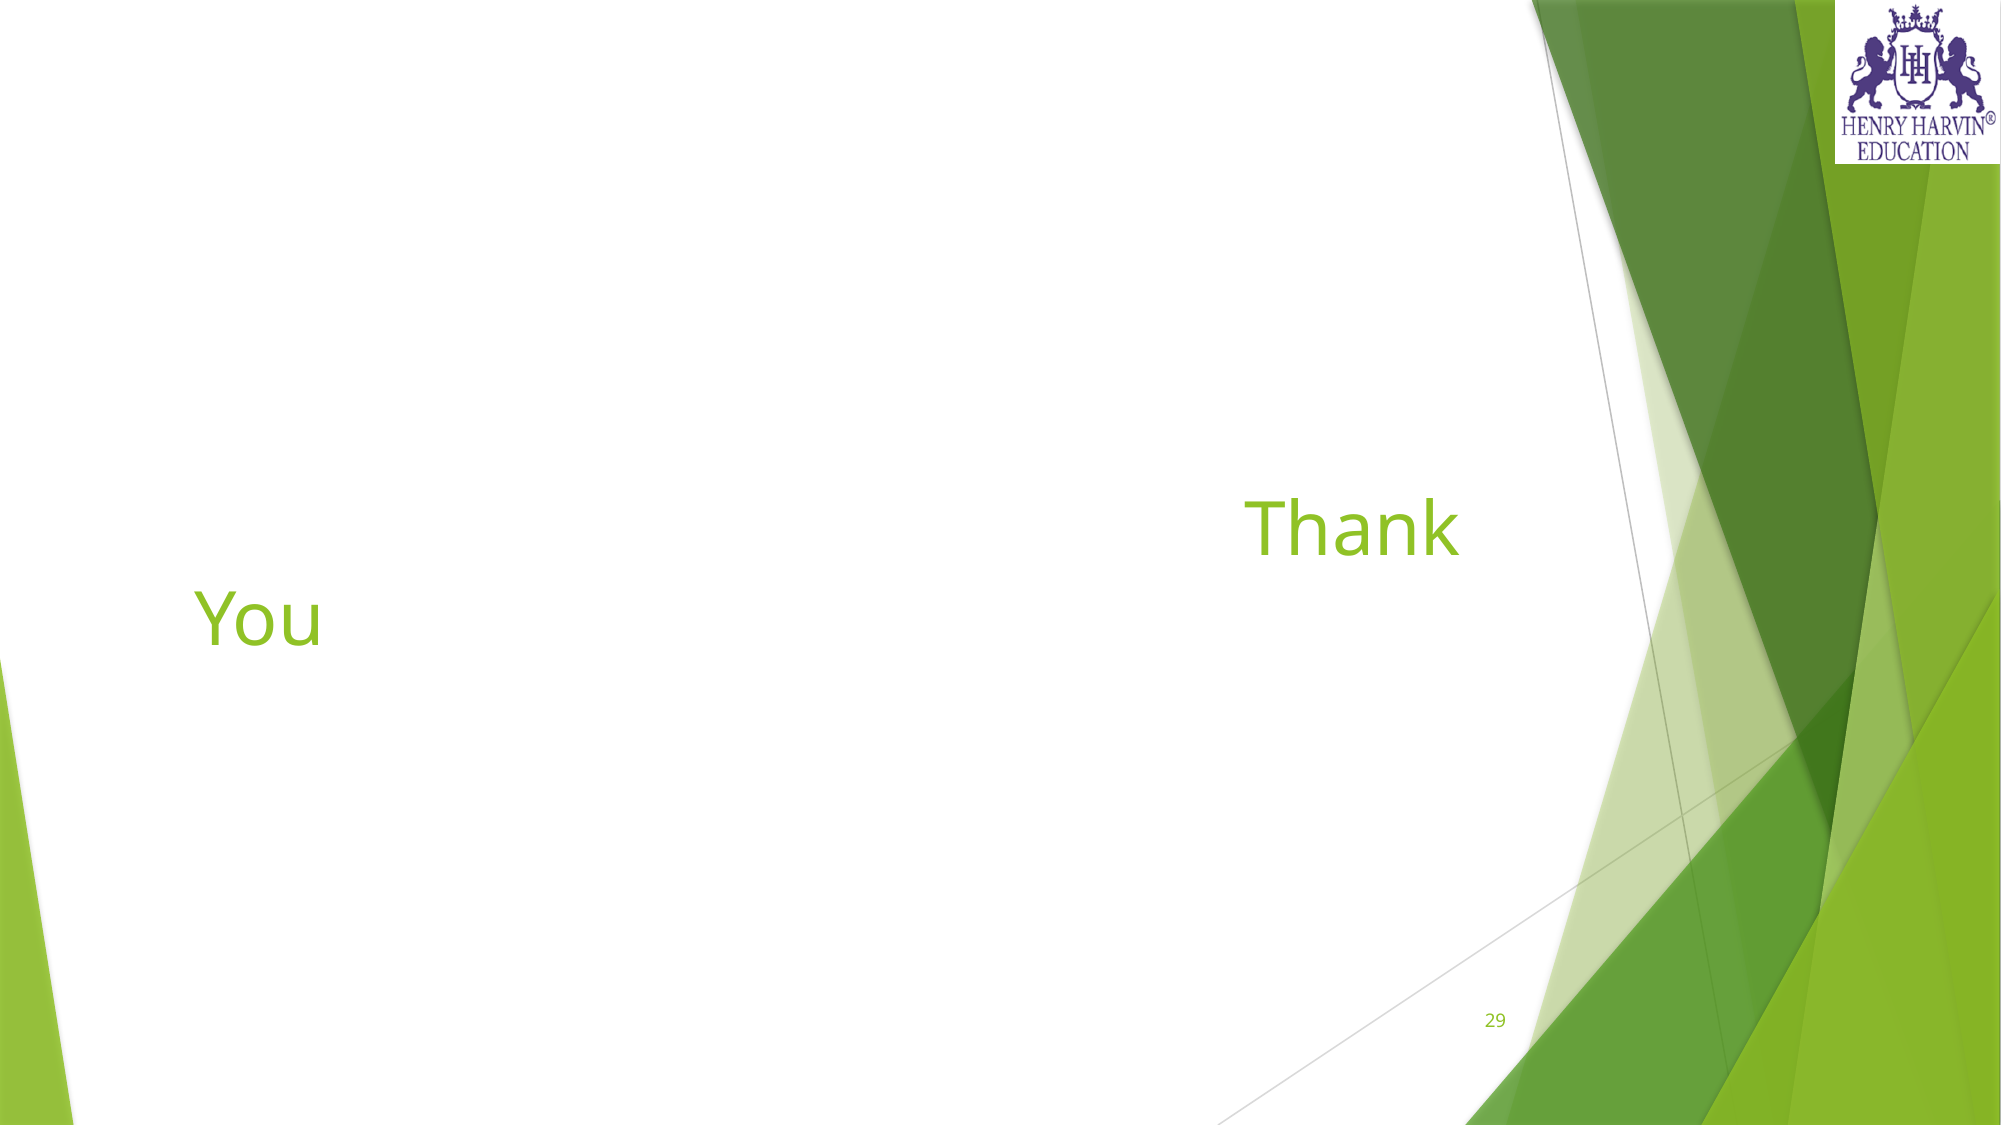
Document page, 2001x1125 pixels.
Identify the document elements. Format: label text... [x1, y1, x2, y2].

slide_number 29 [1409, 991, 1522, 1051]
picture [1835, 0, 2000, 164]
title Thank You [179, 472, 1590, 690]
